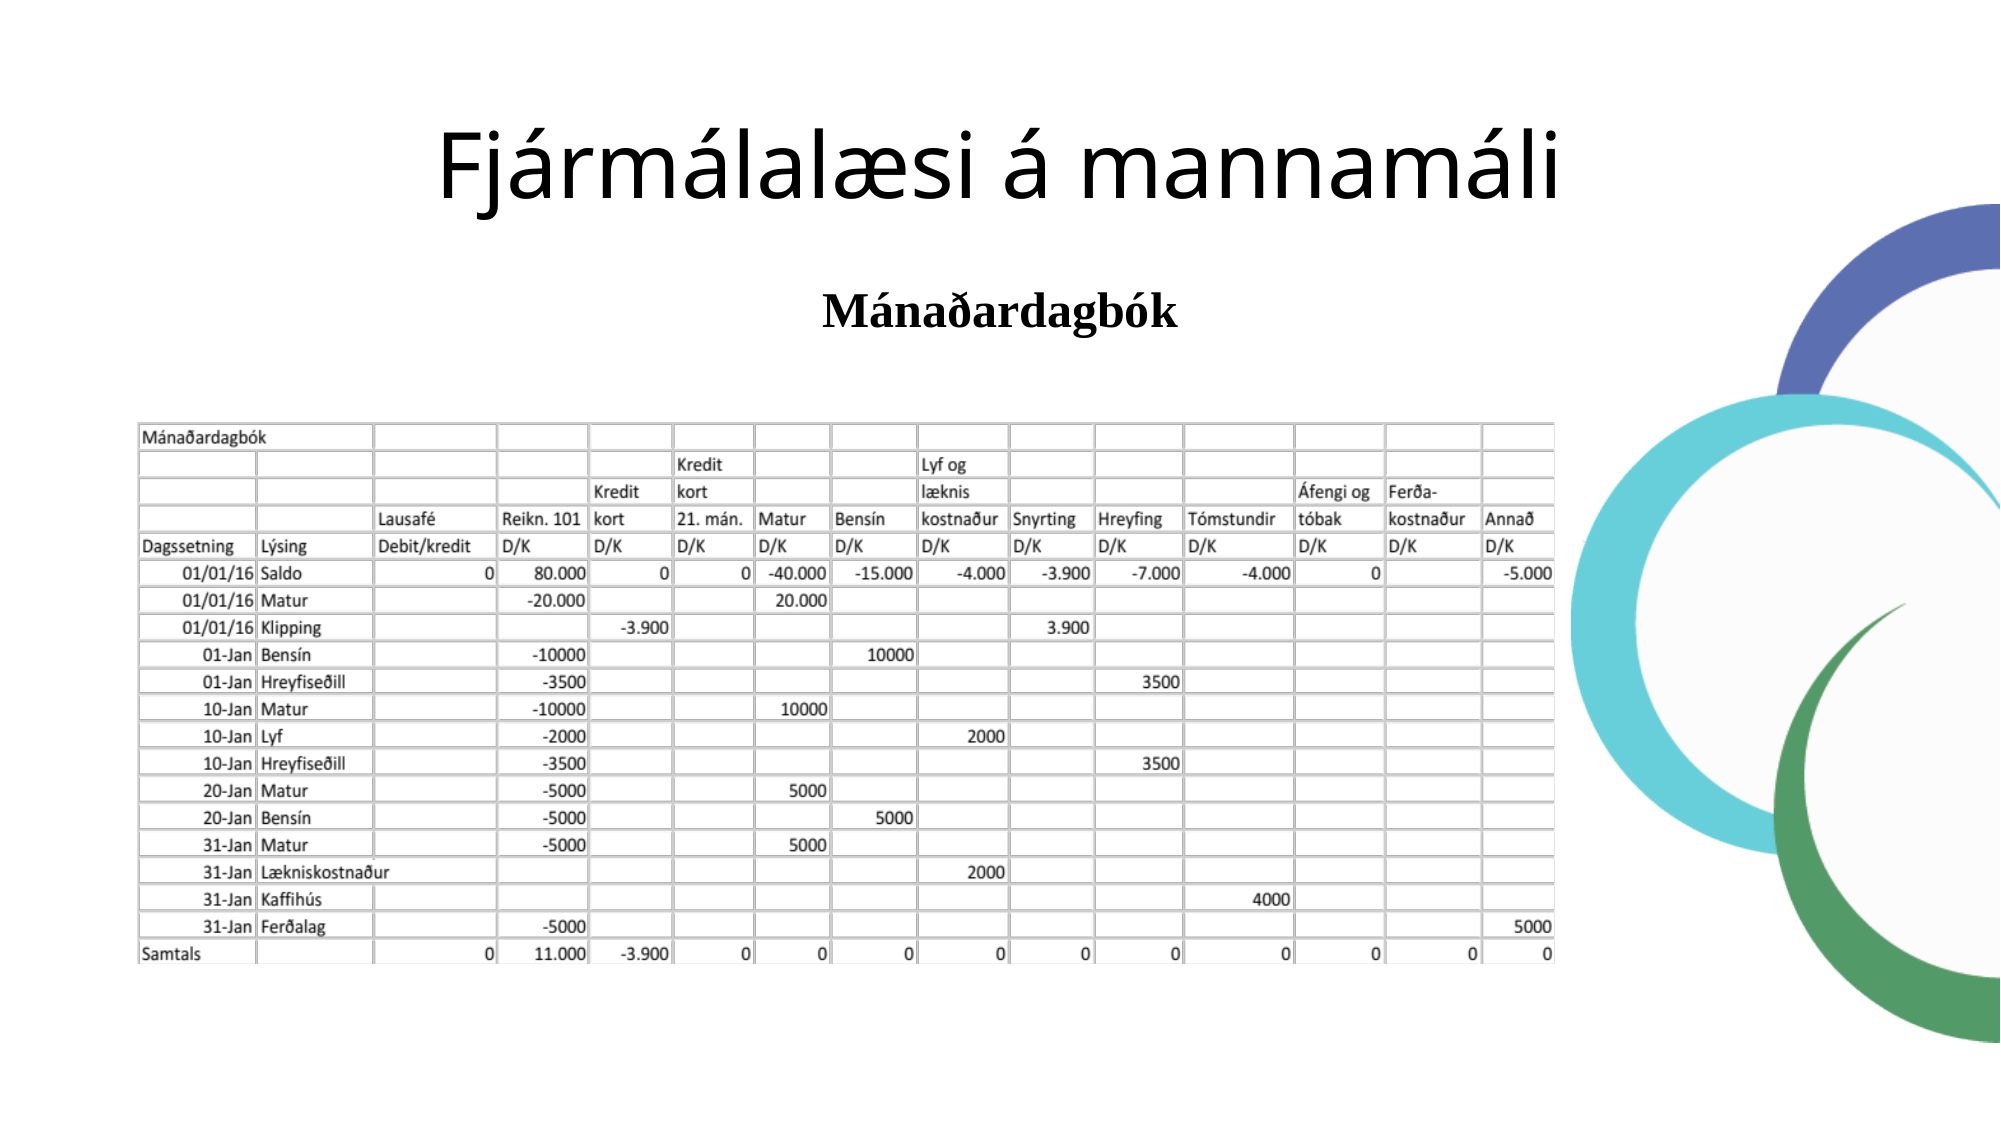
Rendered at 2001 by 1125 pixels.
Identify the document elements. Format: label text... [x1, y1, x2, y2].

picture [1571, 204, 2000, 1043]
title Fjármálalæsi á mannamáli [137, 59, 1863, 277]
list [137, 422, 1555, 964]
list Mánaðardagbók [137, 277, 1863, 399]
